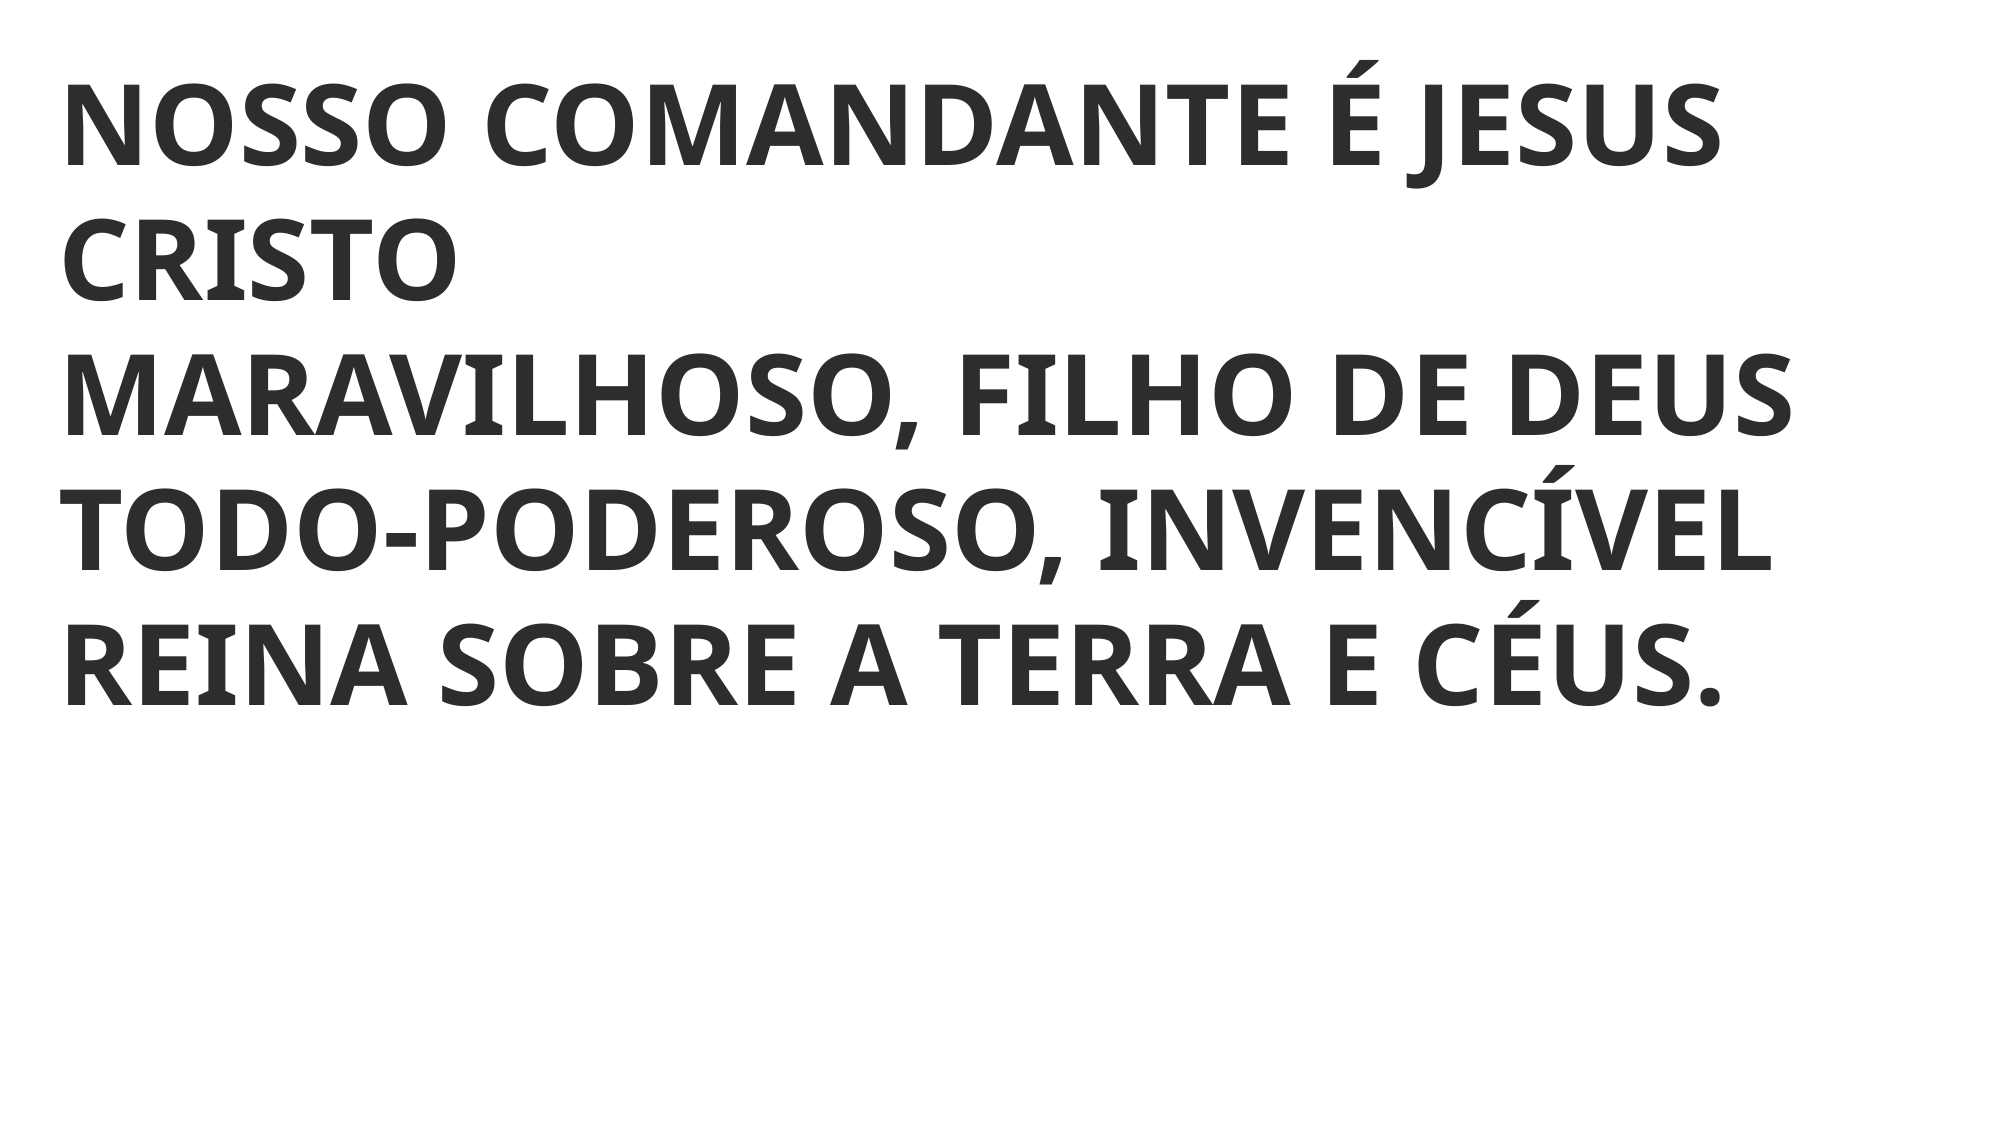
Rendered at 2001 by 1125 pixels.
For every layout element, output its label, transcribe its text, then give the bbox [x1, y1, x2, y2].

text_box NOSSO COMANDANTE É JESUS CRISTO MARAVILHOSO, FILHO DE DEUS TODO-PODEROSO, INVENCÍVEL REINA SOBRE A TERRA E CÉUS. [43, 45, 1892, 736]
